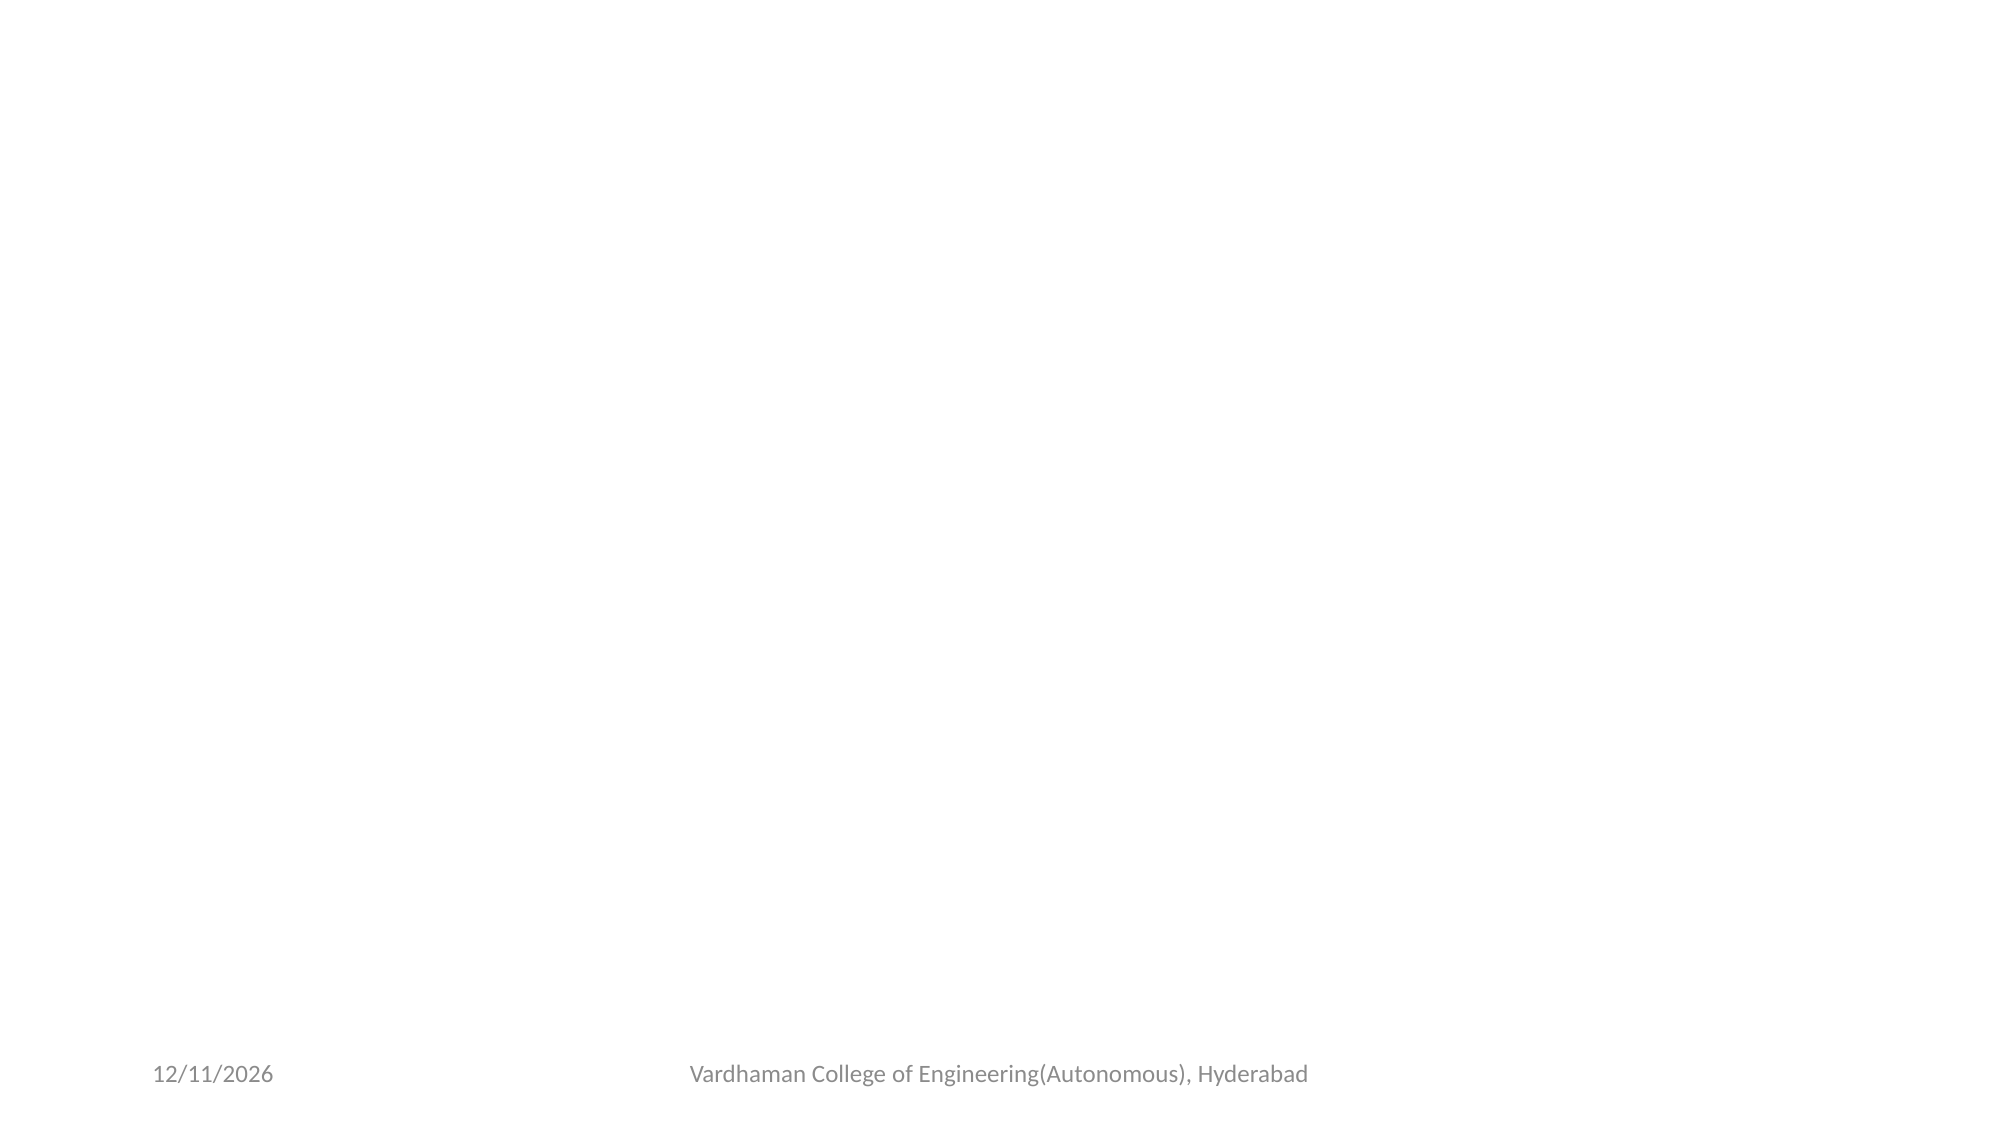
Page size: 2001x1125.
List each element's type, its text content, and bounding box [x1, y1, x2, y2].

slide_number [137, 1042, 588, 1103]
footer Vardhaman College of Engineering(Autonomous), Hyderabad [662, 1042, 1338, 1103]
